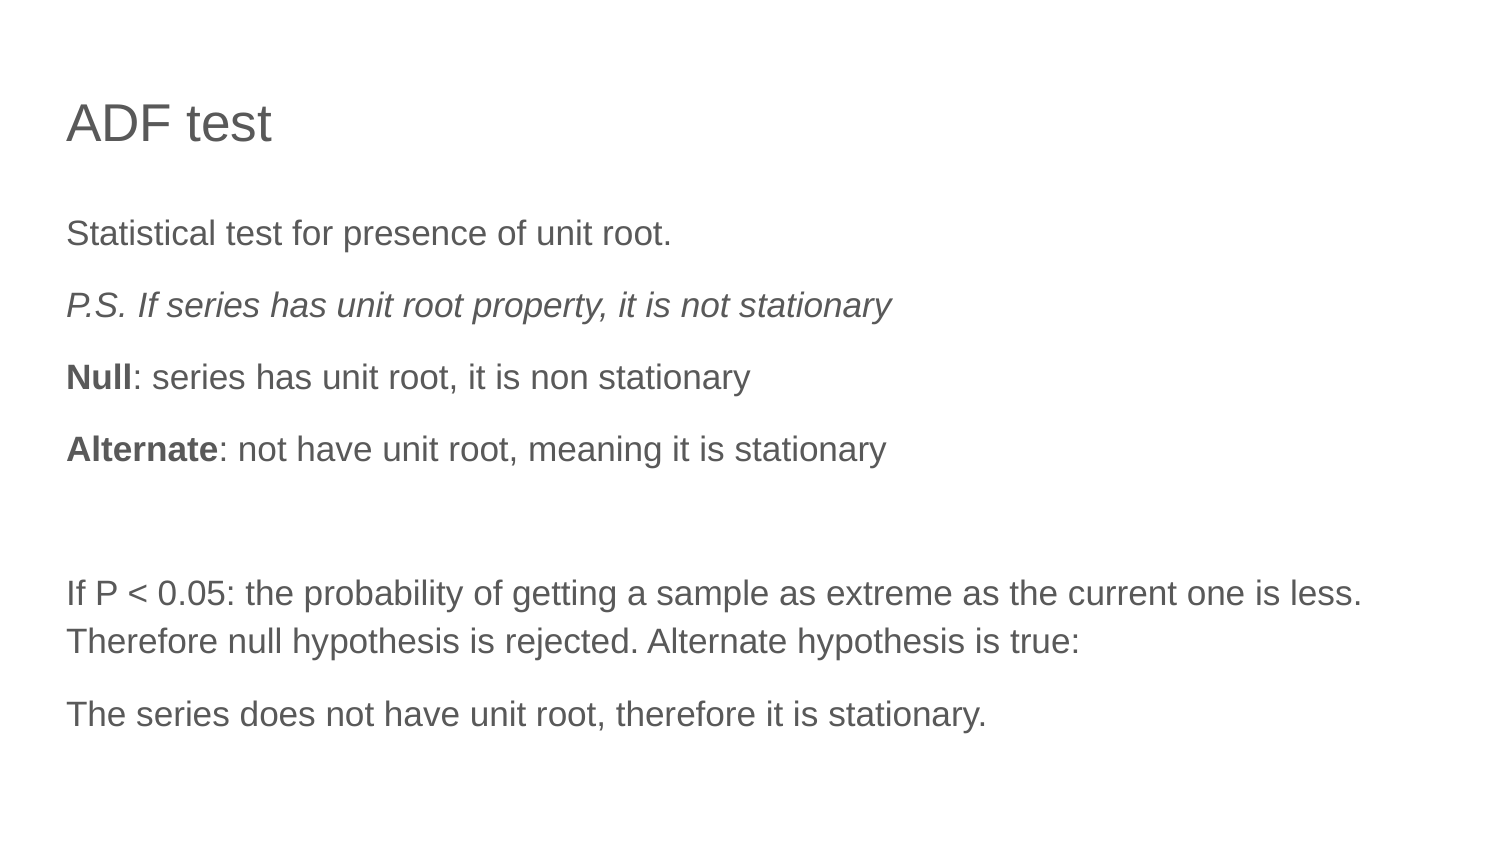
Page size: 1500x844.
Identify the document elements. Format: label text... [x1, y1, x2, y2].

title ADF test [51, 72, 1449, 167]
list Statistical test for presence of unit root. P.S. If series has unit root property, it is not stationary Null: series has unit root, it is non stationary Alternate: not have unit root, meaning it is stationary If P < 0.05: the probability of getting a sample as extreme as the current one is less. Therefore null hypothesis is rejected. Alternate hypothesis is true: The series does not have unit root, therefore it is stationary. [51, 189, 1449, 750]
